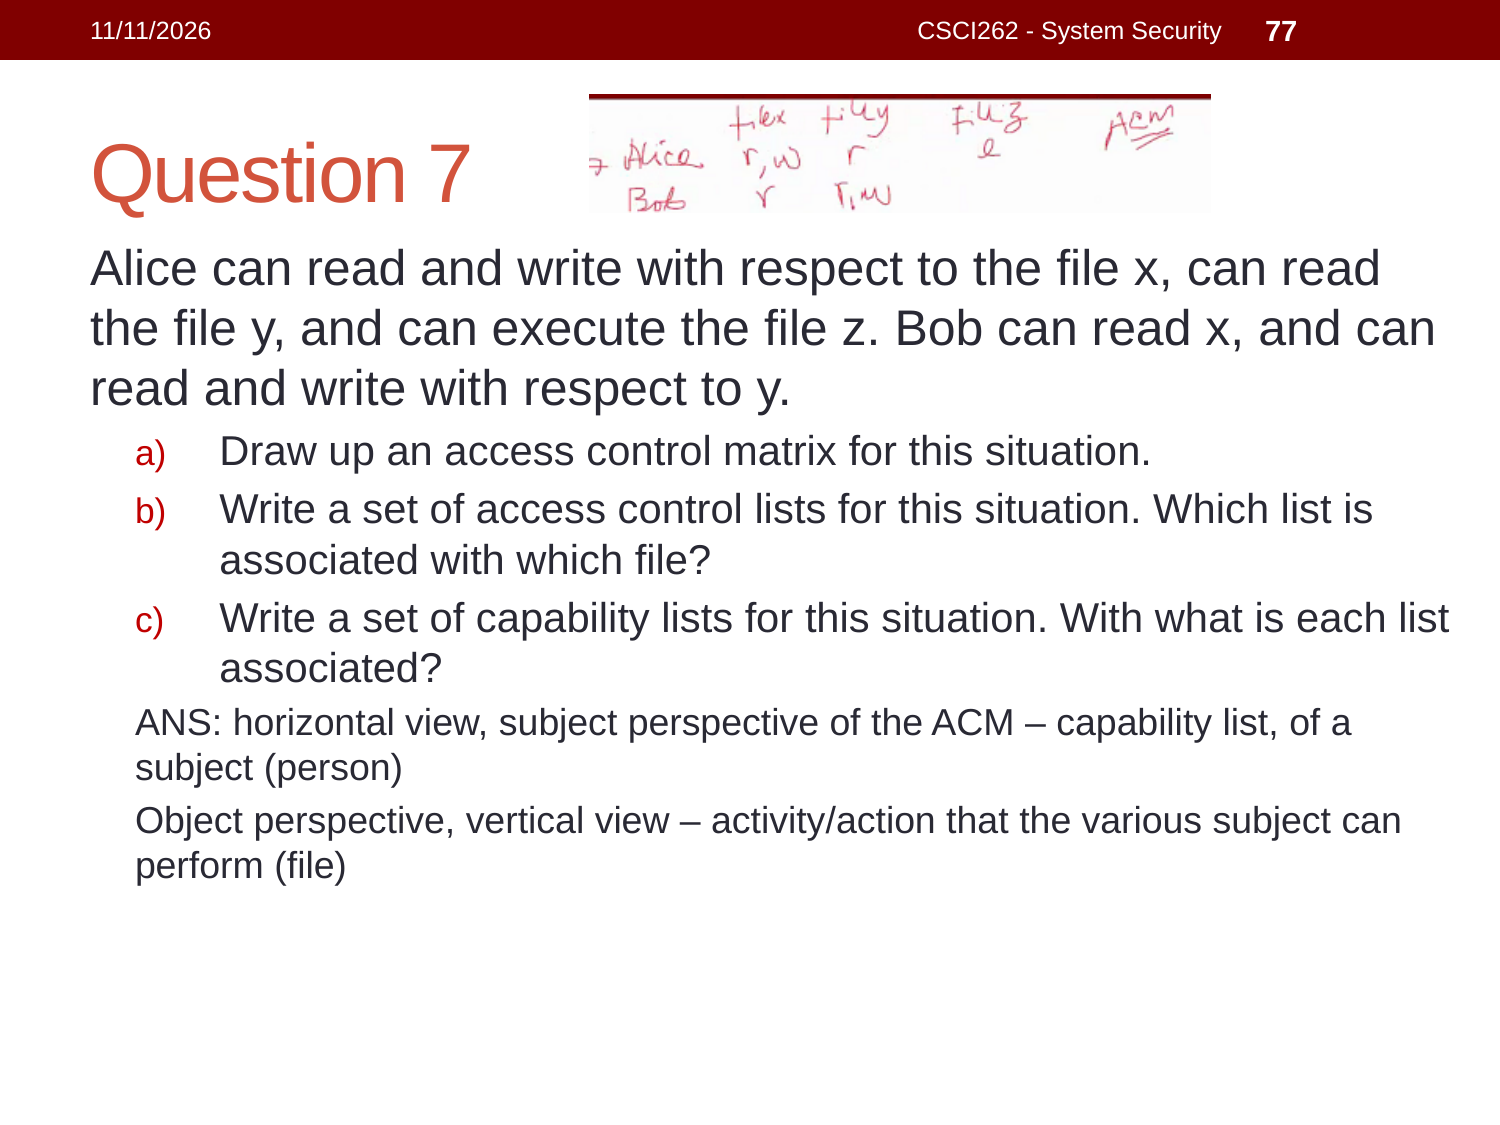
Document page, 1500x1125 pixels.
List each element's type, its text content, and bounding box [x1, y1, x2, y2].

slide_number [75, 3, 550, 57]
footer CSCI262 - System Security [562, 3, 1238, 57]
slide_number 77 [1250, 3, 1425, 57]
picture [589, 93, 1211, 214]
list Alice can read and write with respect to the file x, can read the file y, and can execute the file z. Bob can read x, and can read and write with respect to y. Draw up an access control matrix for this situation. Write a set of access control lists for this situation. Which list is associated with which file? Write a set of capability lists for this situation. With what is each list associated? ANS: horizontal view, subject perspective of the ACM – capability list, of a subject (person) Object perspective, vertical view – activity/action that the various subject can perform (file) [75, 228, 1469, 1029]
title Question 7 [75, 87, 1425, 228]
